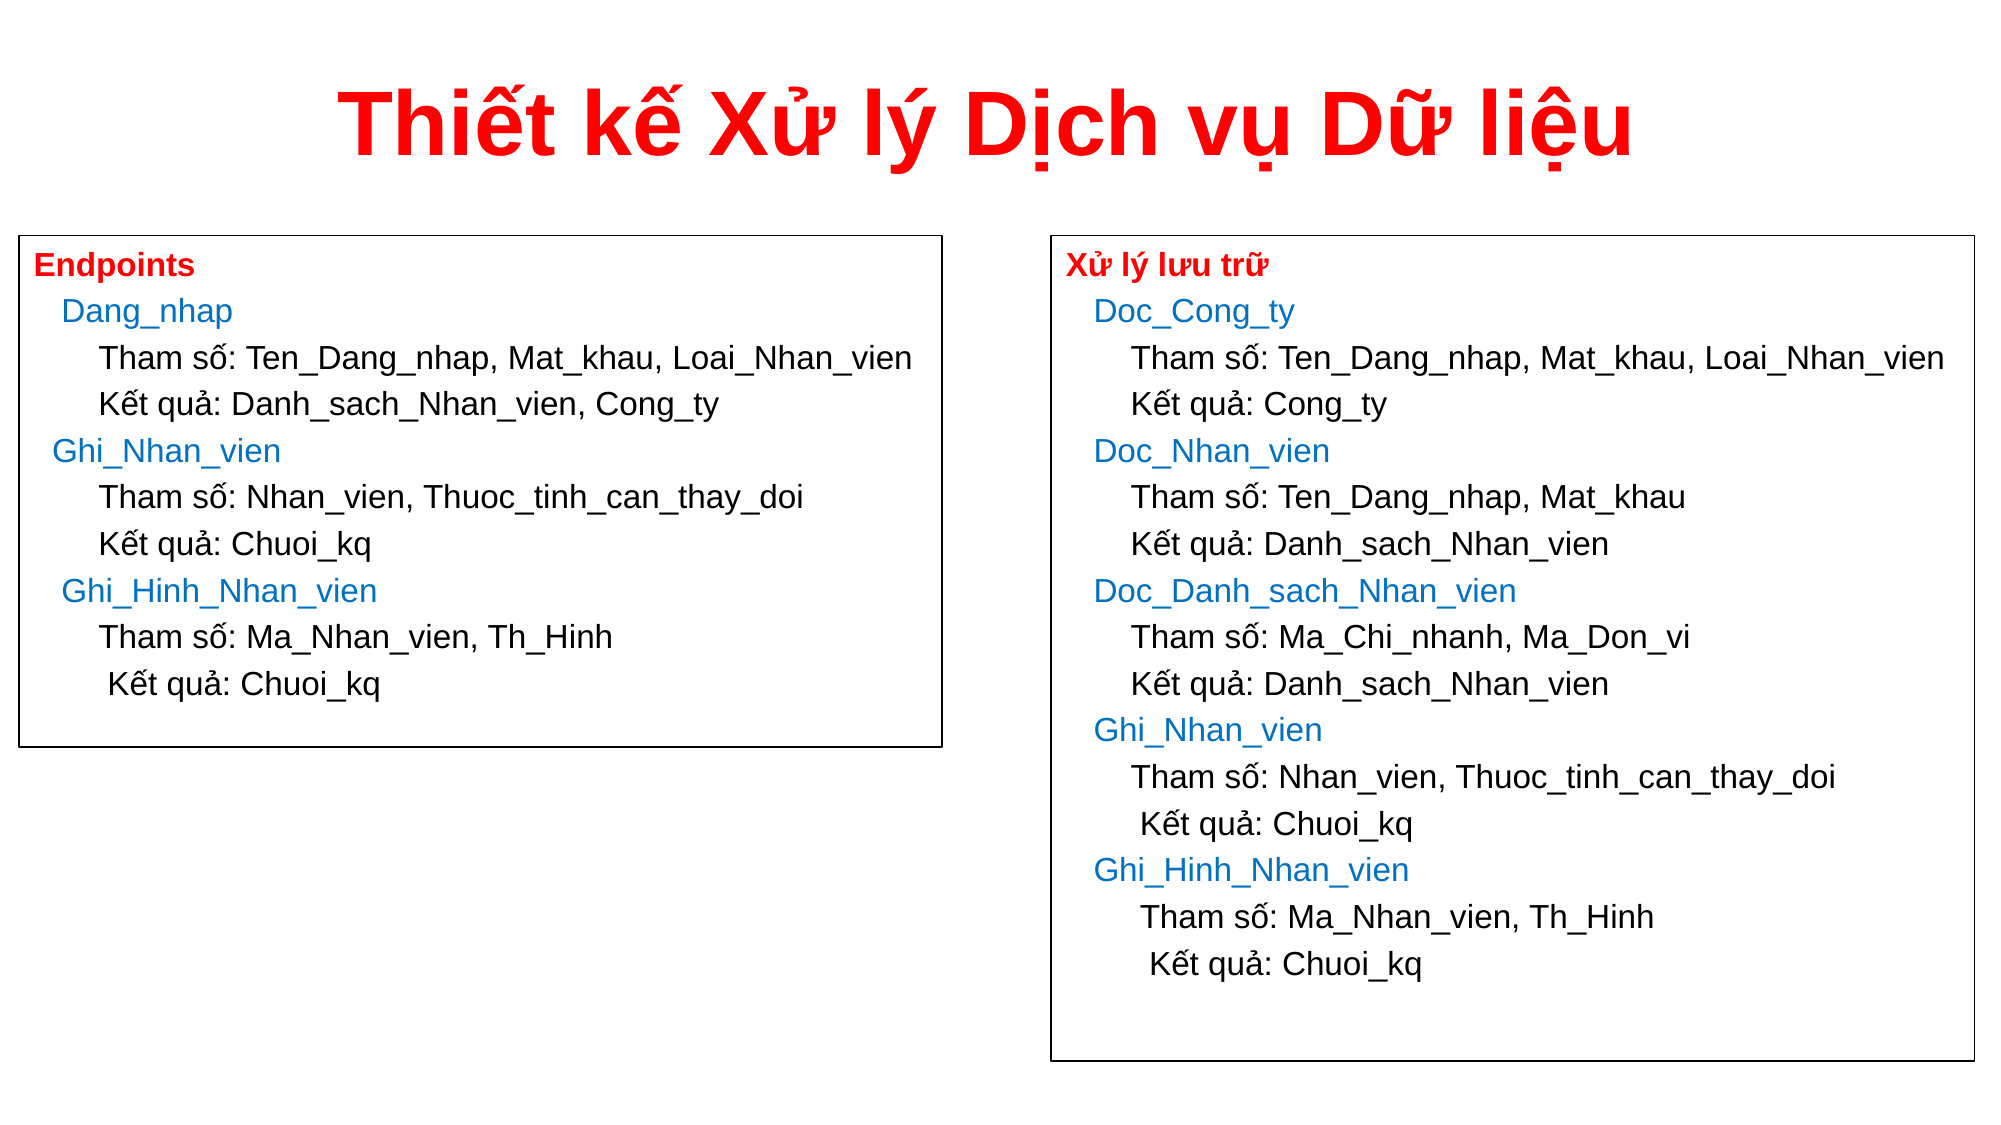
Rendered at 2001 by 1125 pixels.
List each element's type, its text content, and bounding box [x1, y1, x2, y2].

text_box Xử lý lưu trữ Doc_Cong_ty Tham số: Ten_Dang_nhap, Mat_khau, Loai_Nhan_vien Kết quả: Cong_ty Doc_Nhan_vien Tham số: Ten_Dang_nhap, Mat_khau Kết quả: Danh_sach_Nhan_vien Doc_Danh_sach_Nhan_vien Tham số: Ma_Chi_nhanh, Ma_Don_vi Kết quả: Danh_sach_Nhan_vien Ghi_Nhan_vien Tham số: Nhan_vien, Thuoc_tinh_can_thay_doi Kết quả: Chuoi_kq Ghi_Hinh_Nhan_vien Tham số: Ma_Nhan_vien, Th_Hinh Kết quả: Chuoi_kq [1051, 235, 1975, 1061]
title Thiết kế Xử lý Dịch vụ Dữ liệu [99, 24, 1901, 213]
list Endpoints Dang_nhap Tham số: Ten_Dang_nhap, Mat_khau, Loai_Nhan_vien Kết quả: Danh_sach_Nhan_vien, Cong_ty Ghi_Nhan_vien Tham số: Nhan_vien, Thuoc_tinh_can_thay_doi Kết quả: Chuoi_kq Ghi_Hinh_Nhan_vien Tham số: Ma_Nhan_vien, Th_Hinh Kết quả: Chuoi_kq [18, 235, 943, 748]
